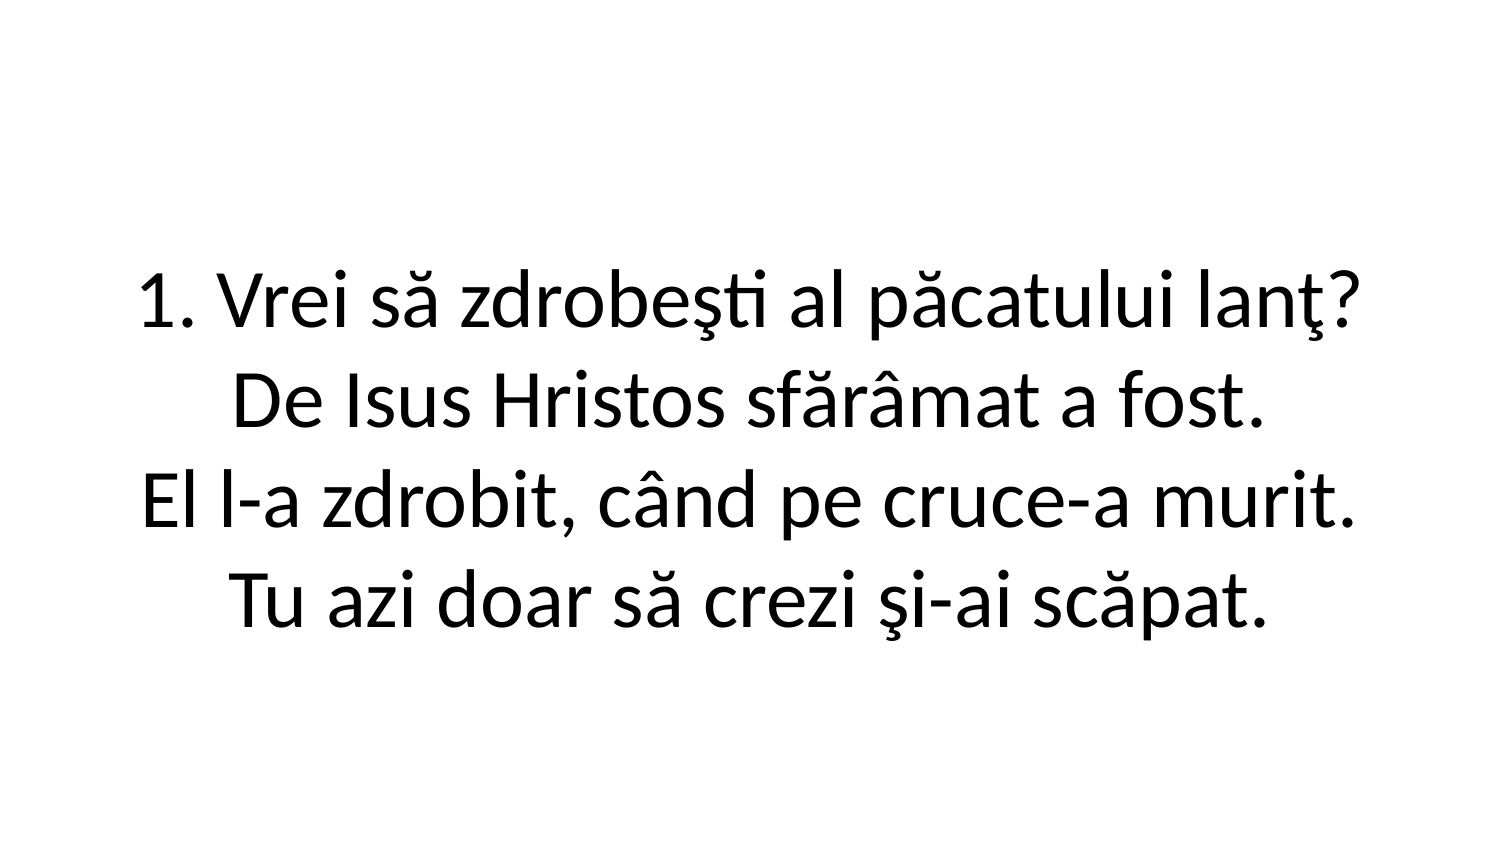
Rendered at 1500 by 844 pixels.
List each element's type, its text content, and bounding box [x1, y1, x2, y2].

text_box 1. Vrei să zdrobeşti al păcatului lanţ? De Isus Hristos sfărâmat a fost. El l-a zdrobit, când pe cruce-a murit. Tu azi doar să crezi şi-ai scăpat. [120, 192, 1380, 652]
